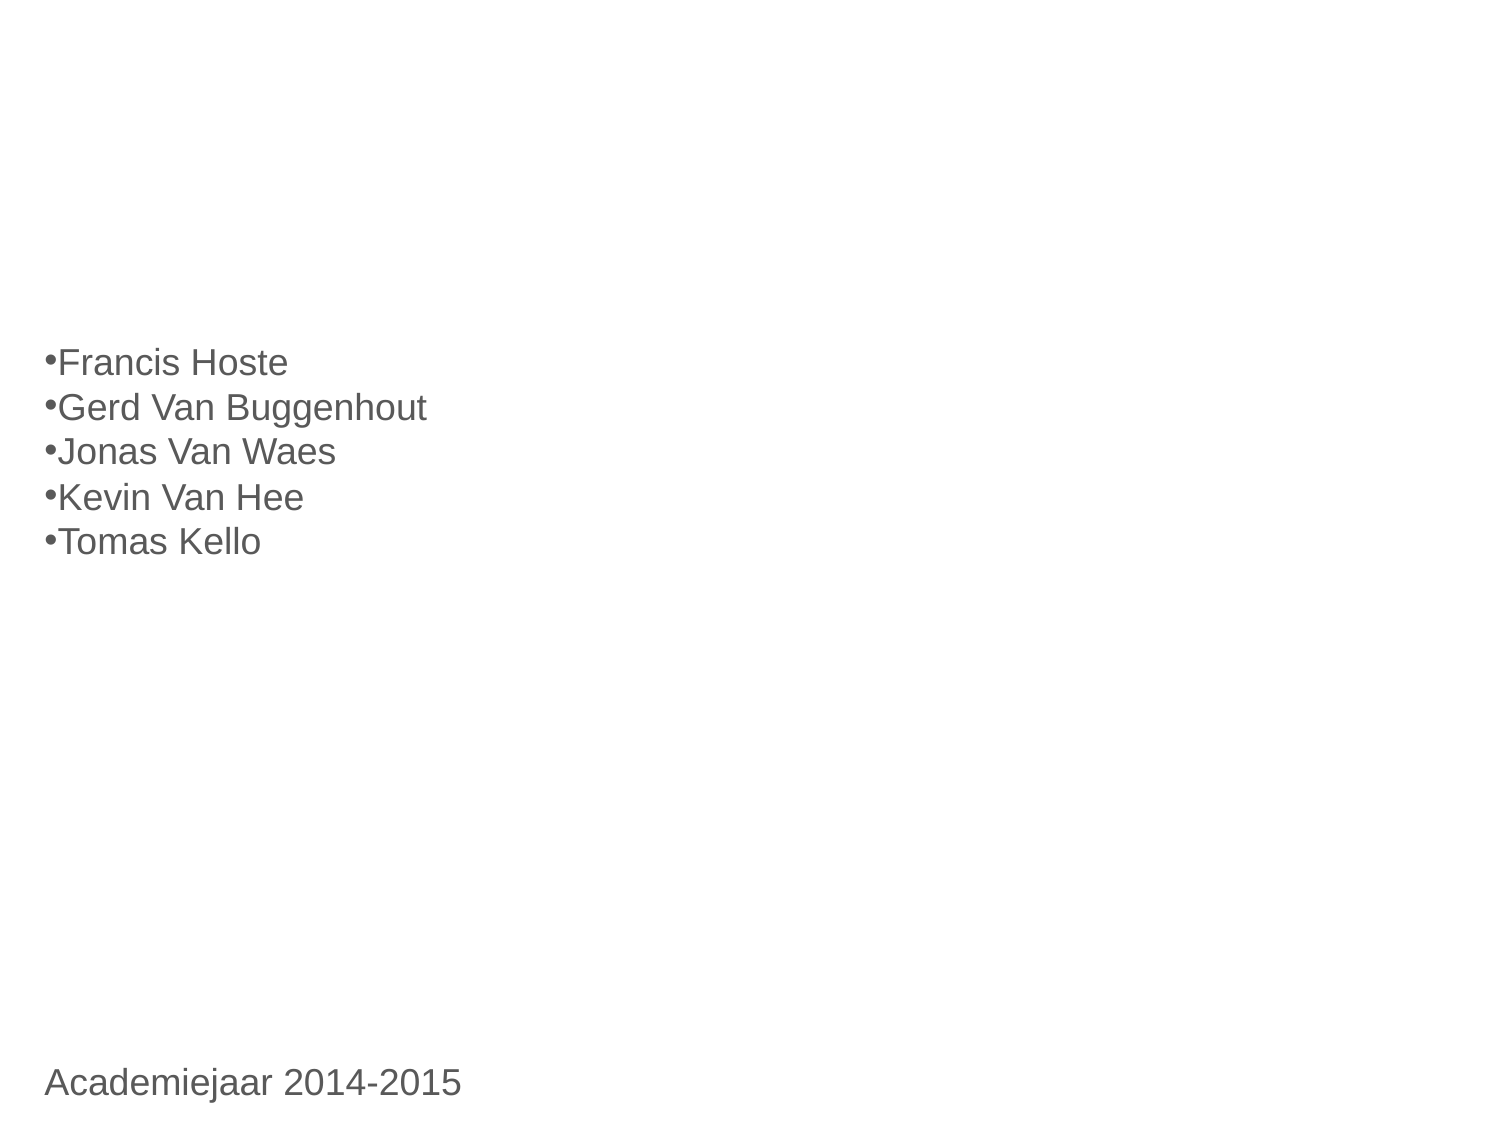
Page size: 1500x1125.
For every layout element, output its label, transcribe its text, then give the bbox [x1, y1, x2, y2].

subtitle Francis Hoste Gerd Van Buggenhout Jonas Van Waes Kevin Van Hee Tomas Kello Academiejaar 2014-2015 [29, 329, 483, 1111]
